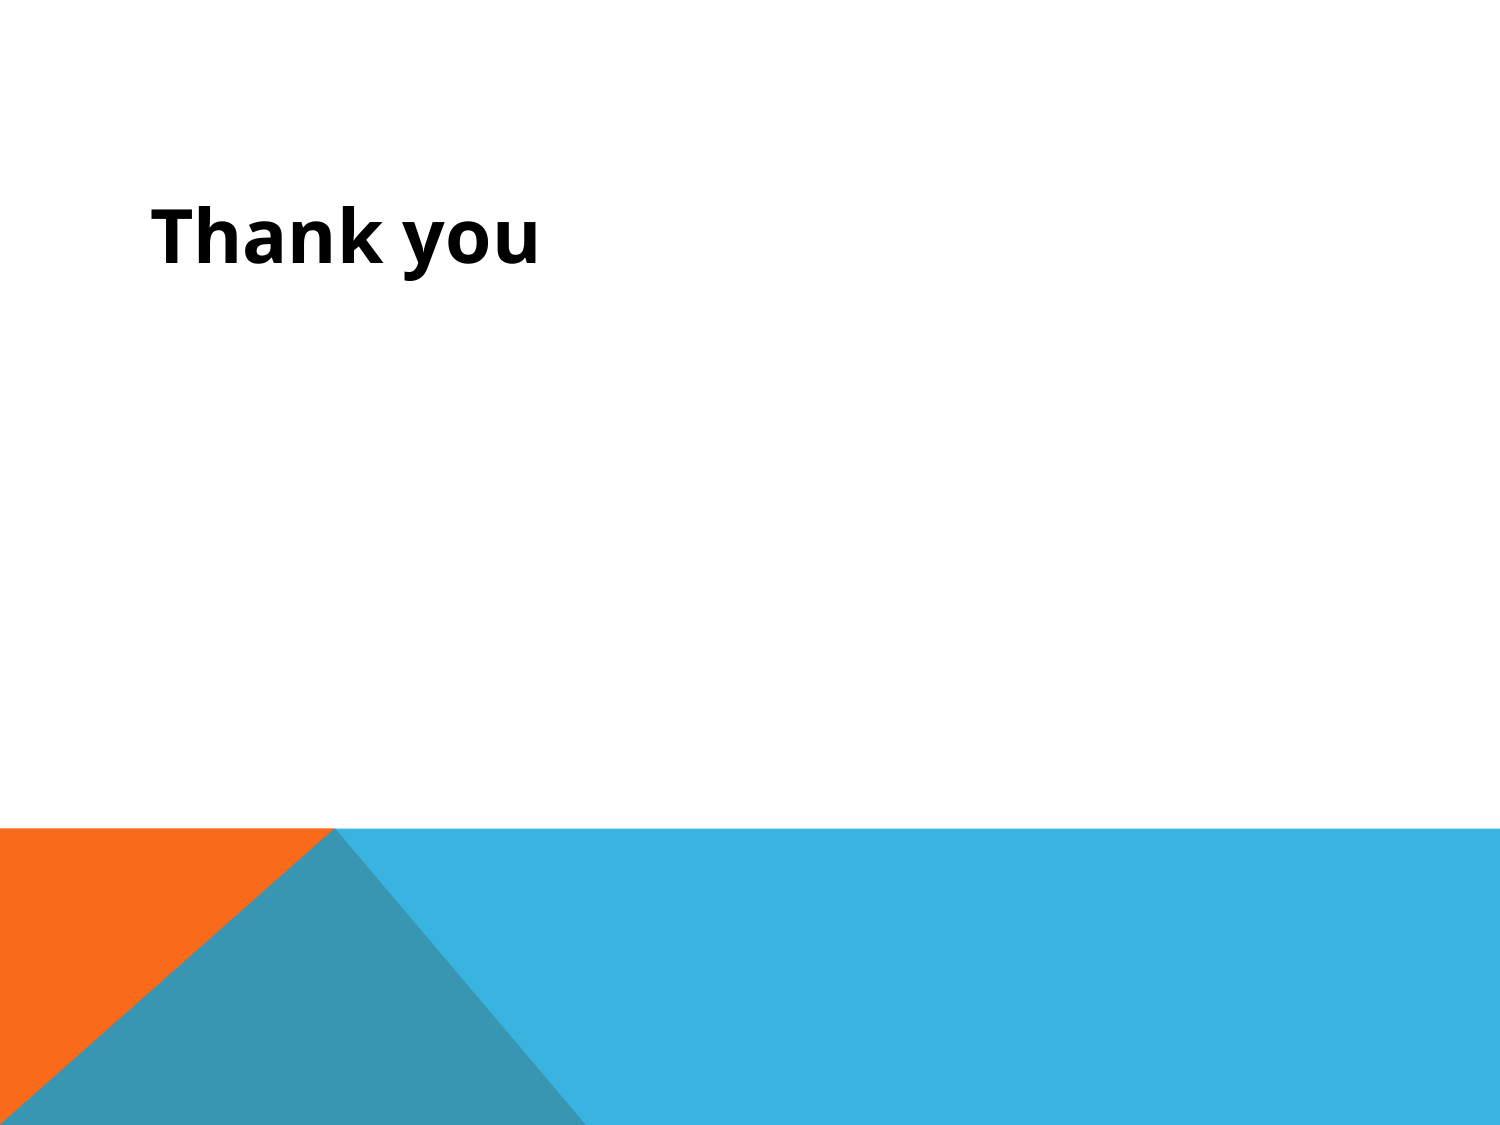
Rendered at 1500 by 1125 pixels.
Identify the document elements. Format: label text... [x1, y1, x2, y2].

list Thank you [135, 180, 1369, 768]
